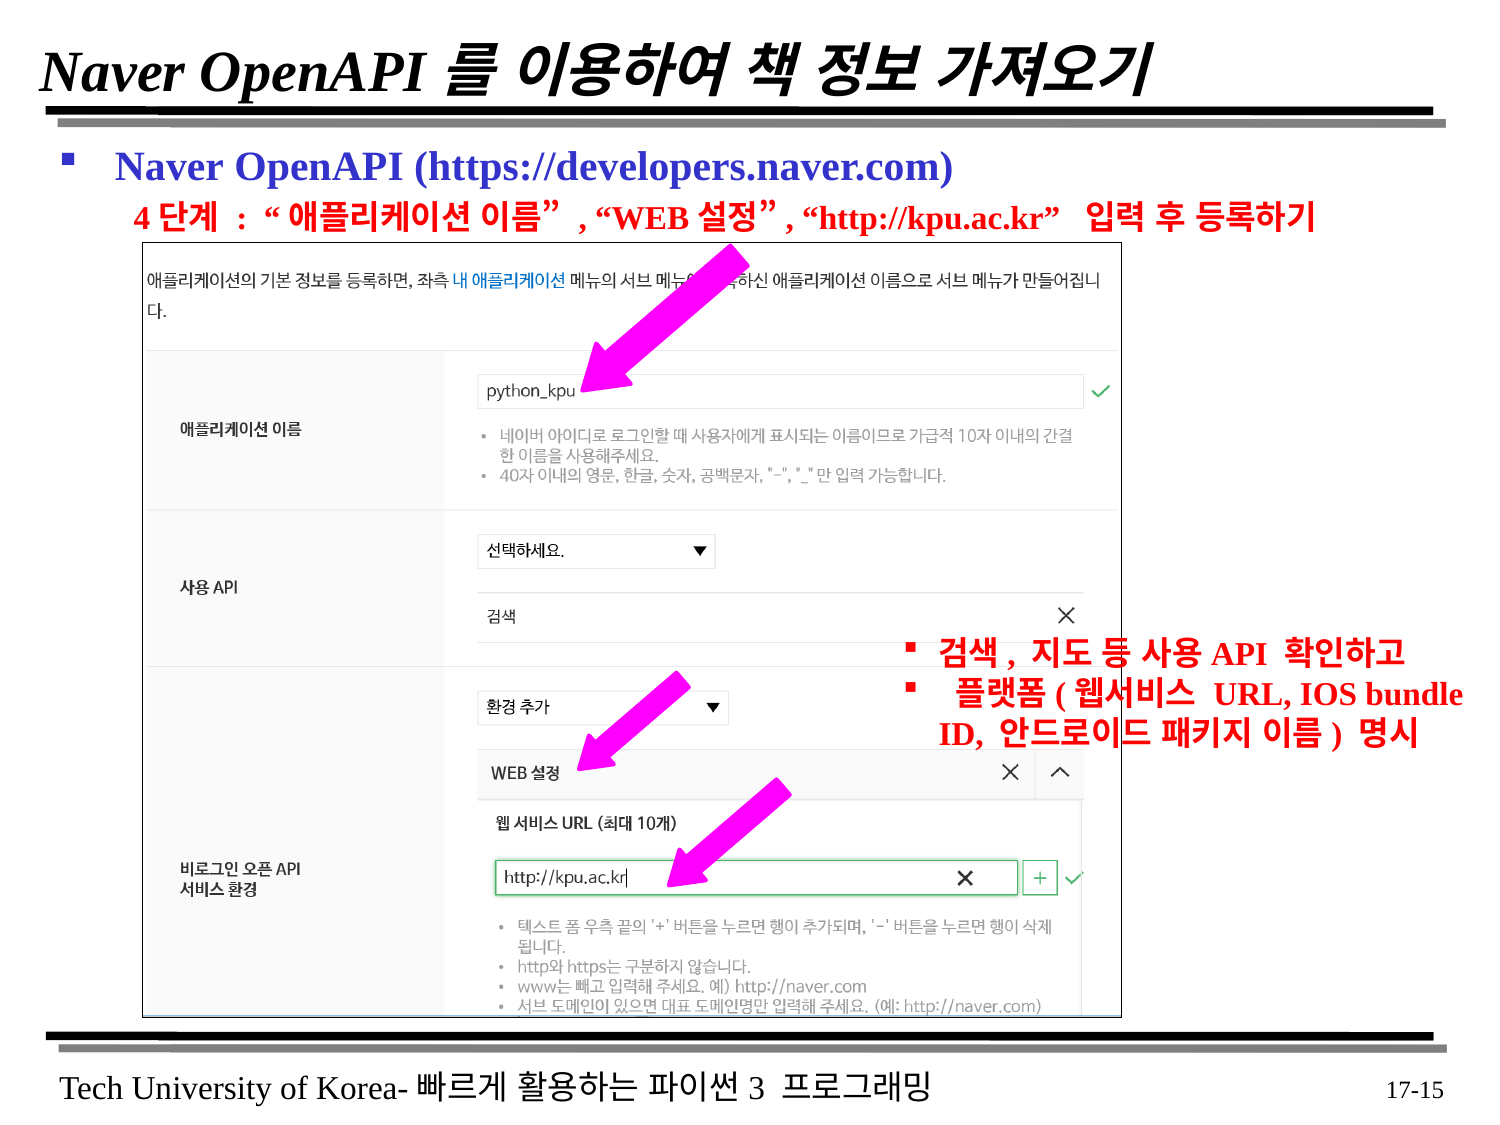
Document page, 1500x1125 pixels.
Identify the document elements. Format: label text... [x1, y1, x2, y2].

slide_number 17-15 [1333, 1066, 1460, 1115]
text_box 검색, 지도 등 사용API 확인하고 플랫폼(웹서비스 URL, IOS bundle ID, 안드로이드 패키지 이름) 명시 [1126, 624, 1488, 760]
picture [142, 241, 1122, 1018]
text_box Naver OpenAPI (https://developers.naver.com) 4단계 : “애플리케이션 이름” , “WEB설정”, “http://kpu.ac.kr” 입력 후 등록하기 [43, 131, 1450, 977]
text_box [704, 189, 736, 240]
title Naver OpenAPI를 이용하여 책 정보 가져오기 [25, 25, 1301, 101]
